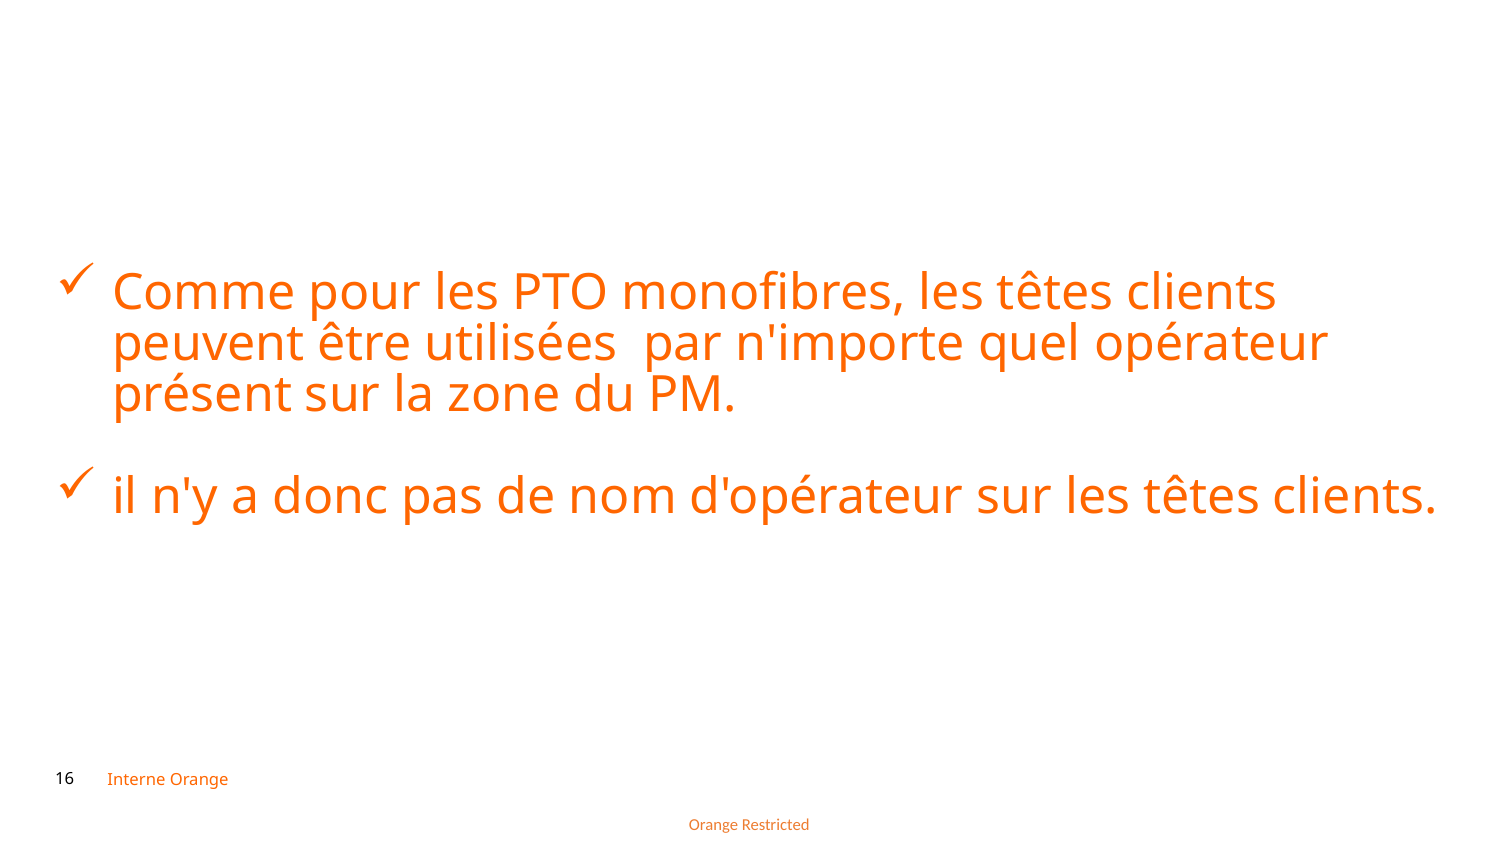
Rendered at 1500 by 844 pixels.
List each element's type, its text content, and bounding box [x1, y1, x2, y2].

list Comme pour les PTO monofibres, les têtes clients peuvent être utilisées par n'importe quel opérateur présent sur la zone du PM. il n'y a donc pas de nom d'opérateur sur les têtes clients. [55, 55, 1446, 734]
